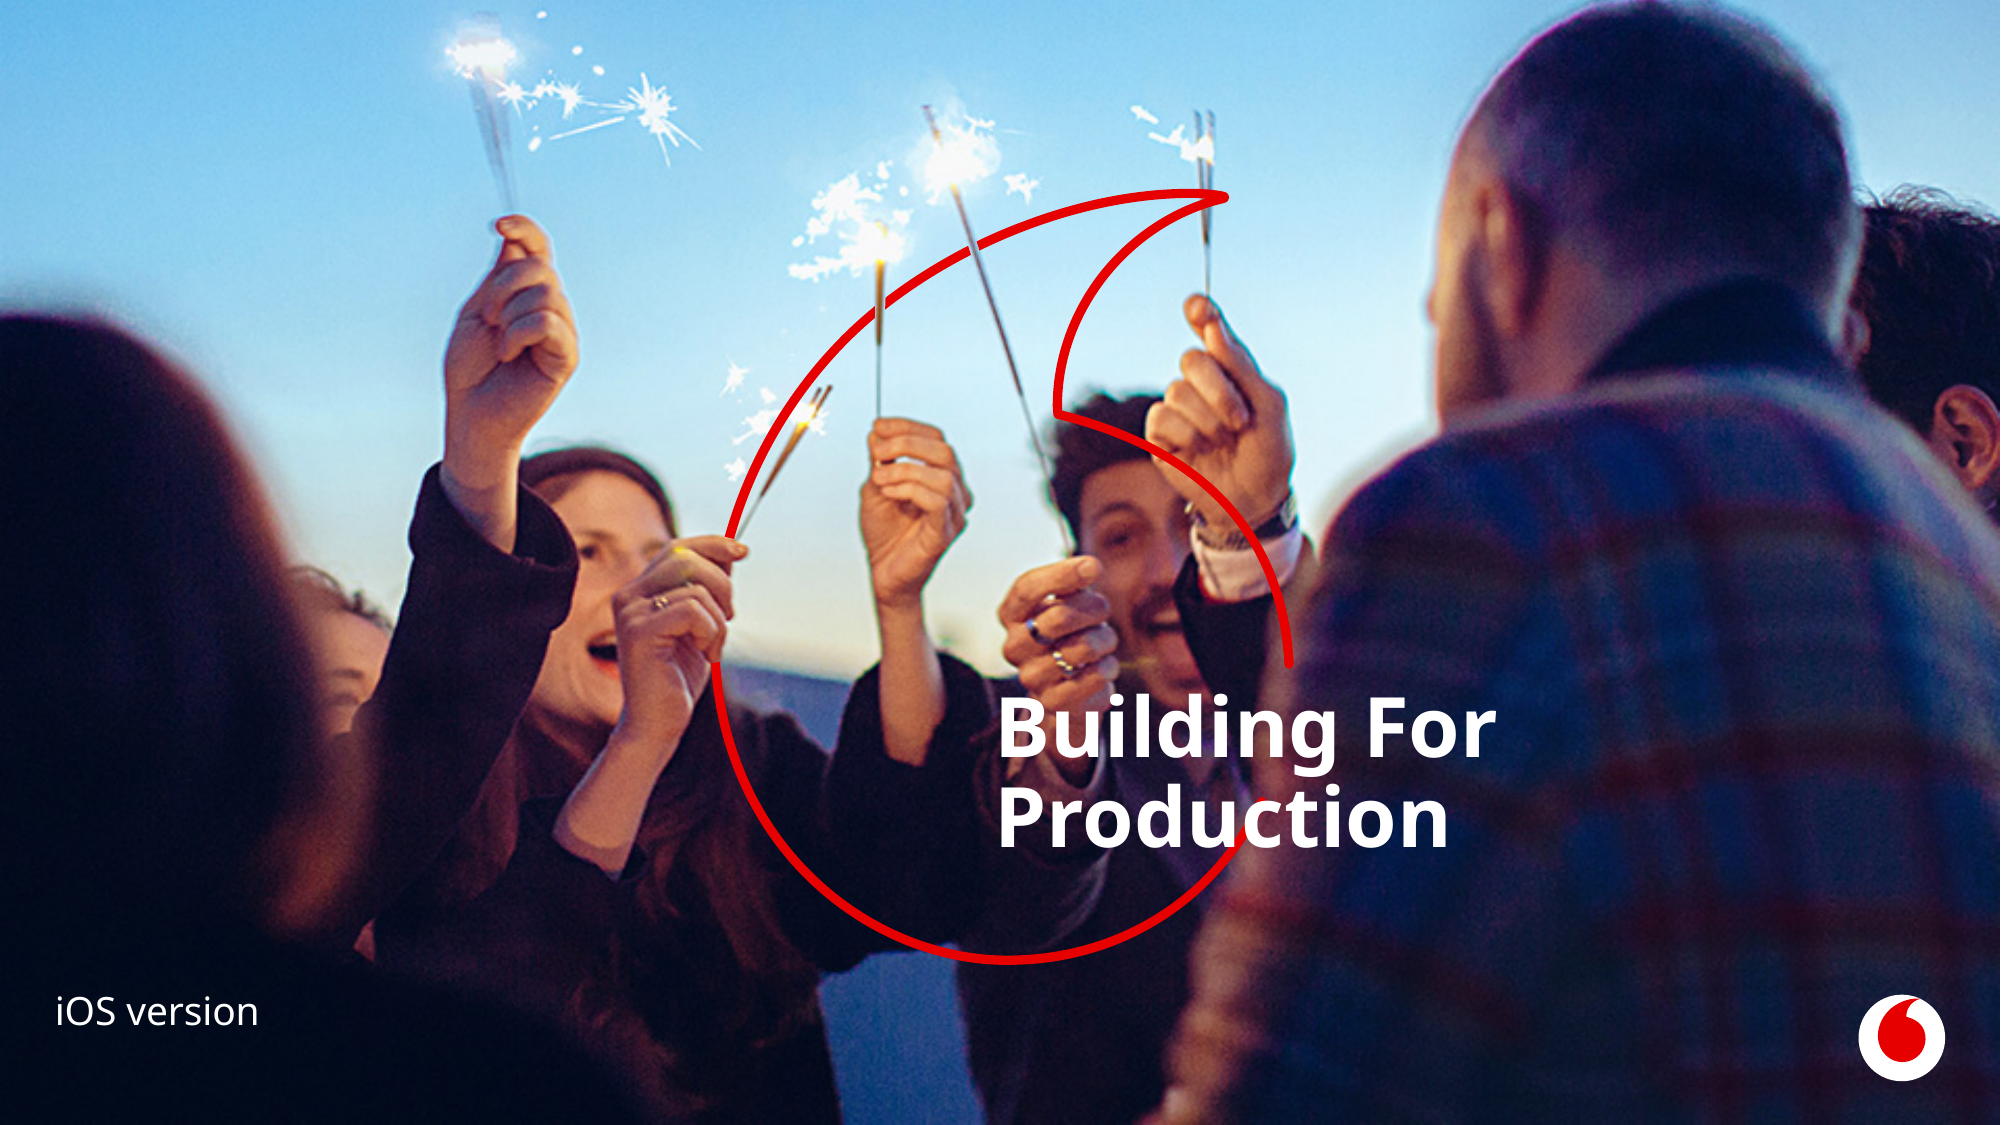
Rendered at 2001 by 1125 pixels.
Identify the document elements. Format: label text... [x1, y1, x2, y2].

picture [0, 0, 2000, 1125]
subtitle iOS version [54, 883, 513, 1033]
title Building For Production [994, 685, 1946, 787]
